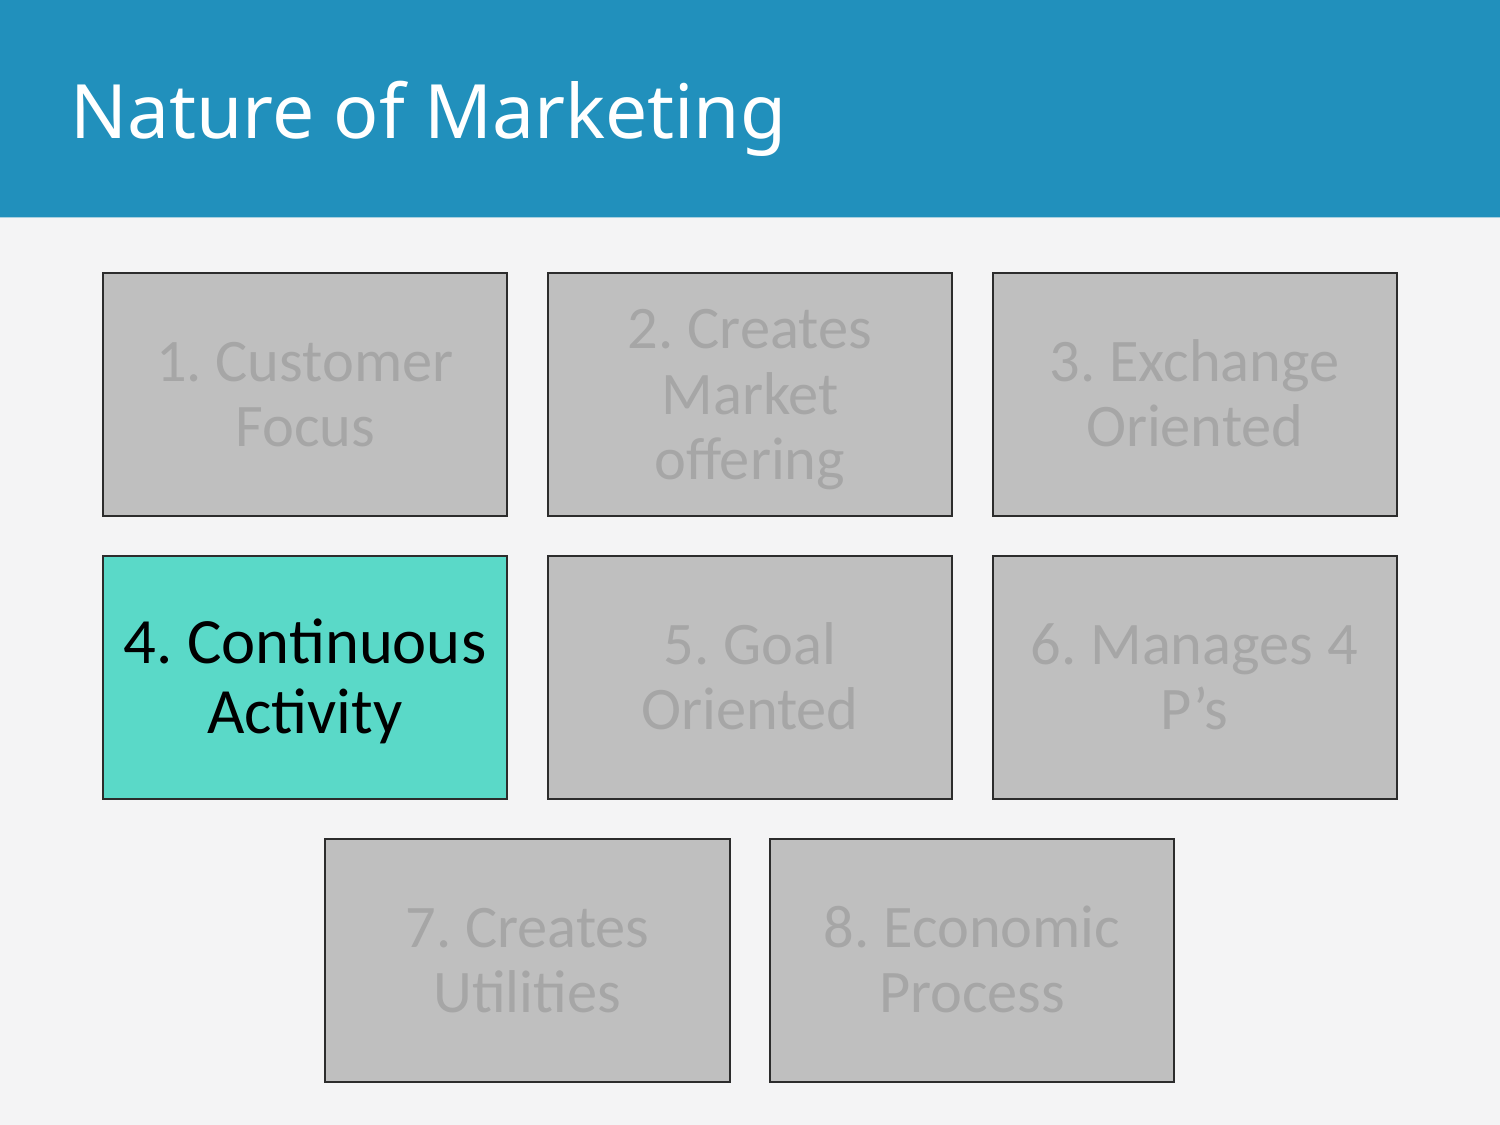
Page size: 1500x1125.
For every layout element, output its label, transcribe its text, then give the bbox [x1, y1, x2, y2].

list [103, 267, 1397, 1089]
title Nature of Marketing [55, 0, 1350, 218]
